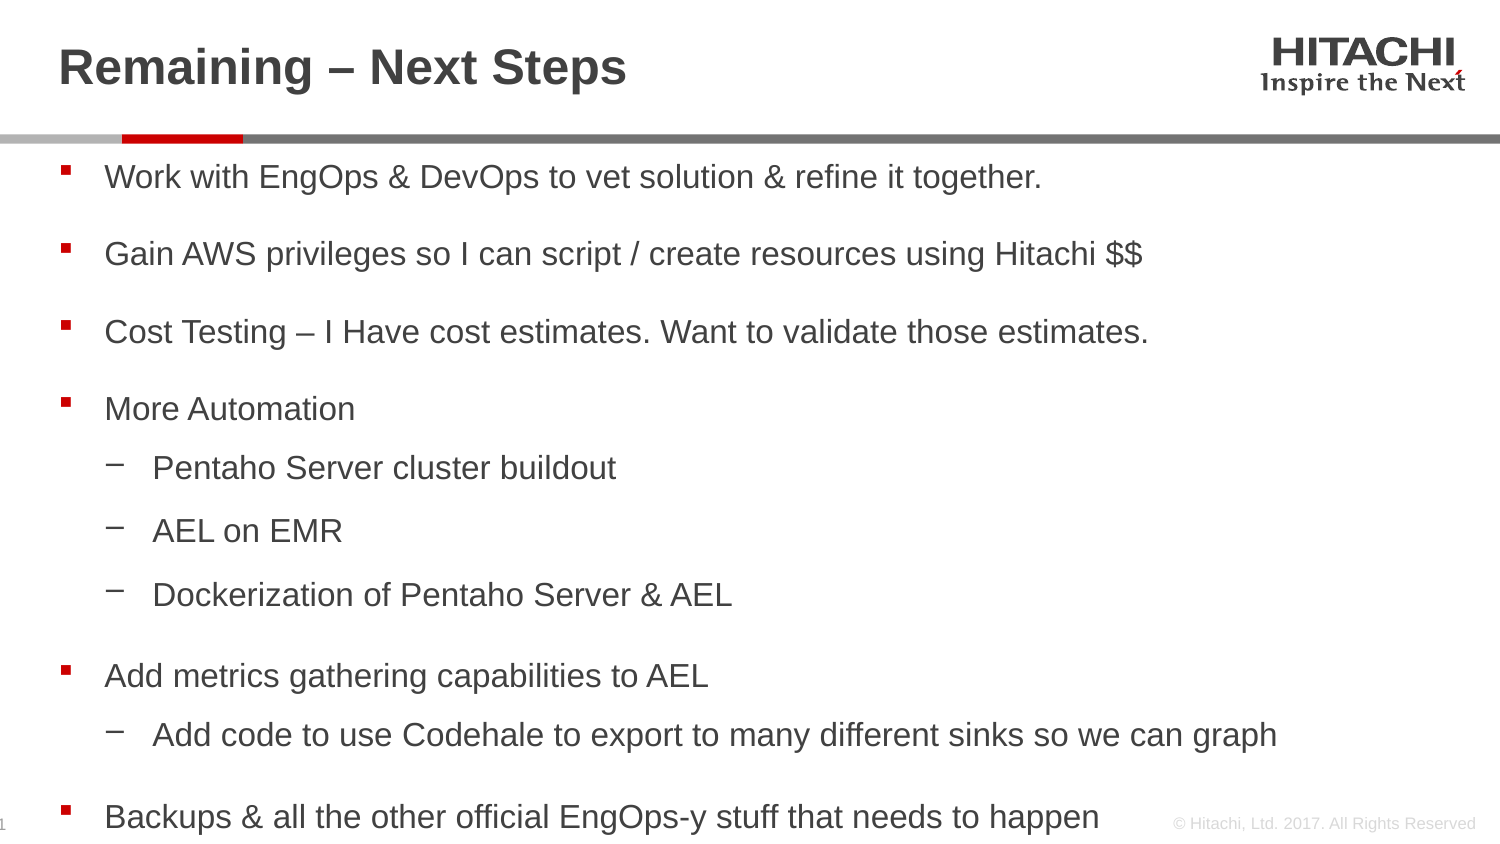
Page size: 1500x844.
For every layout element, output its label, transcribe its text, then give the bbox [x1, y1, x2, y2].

list Work with EngOps & DevOps to vet solution & refine it together. Gain AWS privileges so I can script / create resources using Hitachi $$ Cost Testing – I Have cost estimates. Want to validate those estimates. More Automation Pentaho Server cluster buildout AEL on EMR Dockerization of Pentaho Server & AEL Add metrics gathering capabilities to AEL Add code to use Codehale to export to many different sinks so we can graph Backups & all the other official EngOps-y stuff that needs to happen [43, 147, 1452, 844]
title Remaining – Next Steps [43, 8, 1200, 129]
